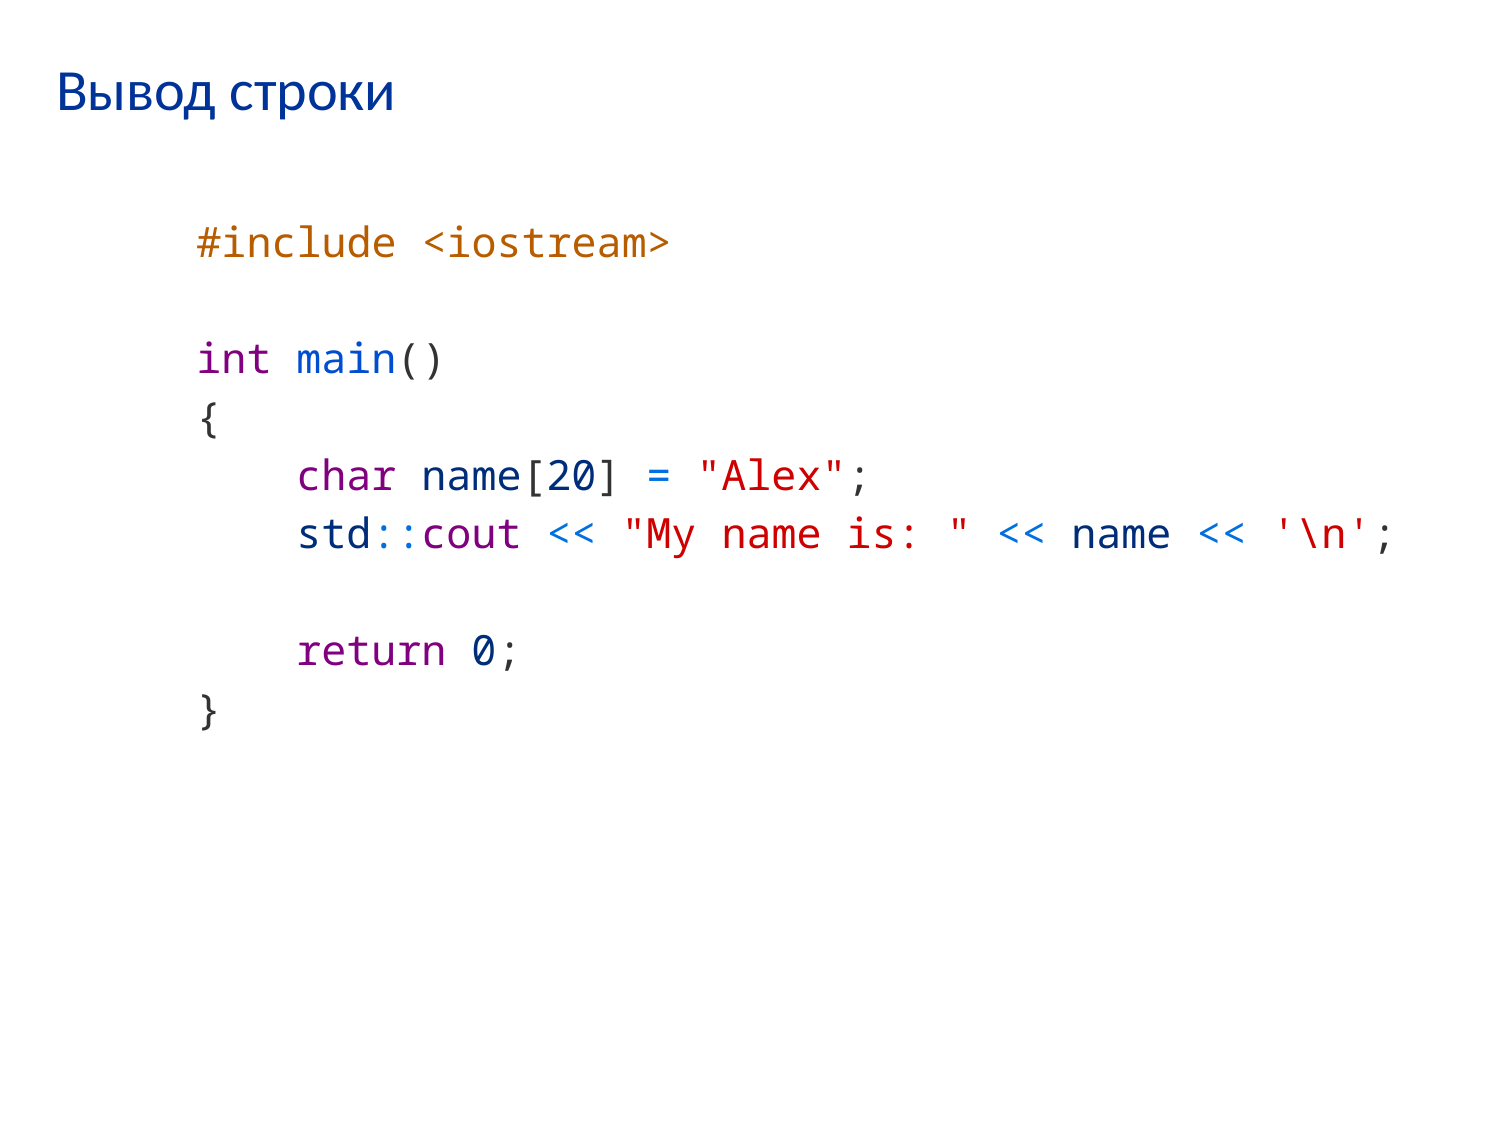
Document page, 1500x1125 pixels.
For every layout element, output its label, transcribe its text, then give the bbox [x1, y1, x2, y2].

title Вывод строки [41, 45, 1459, 185]
list #include <iostream> int main() { char name[20] = "Alex"; std::cout << "My name is: " << name << '\n'; return 0; } [181, 208, 1474, 988]
